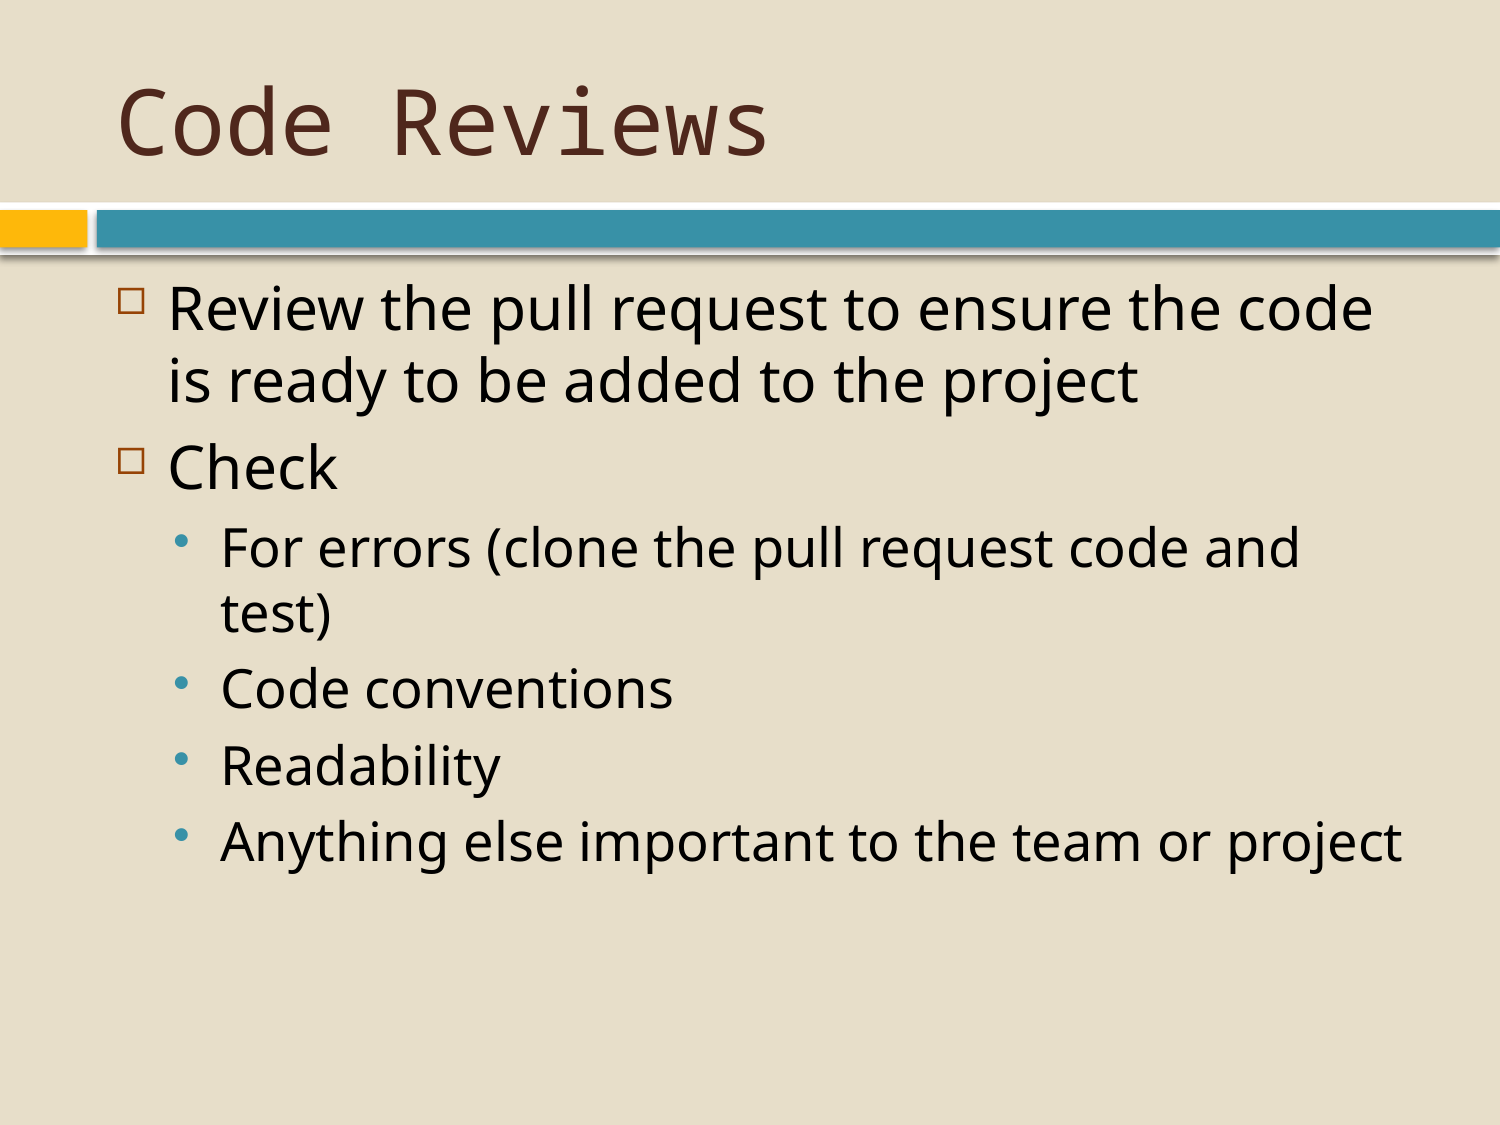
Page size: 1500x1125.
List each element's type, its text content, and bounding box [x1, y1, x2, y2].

title Code Reviews [100, 37, 1438, 200]
list Review the pull request to ensure the code is ready to be added to the project Check For errors (clone the pull request code and test) Code conventions Readability Anything else important to the team or project [100, 262, 1438, 1100]
